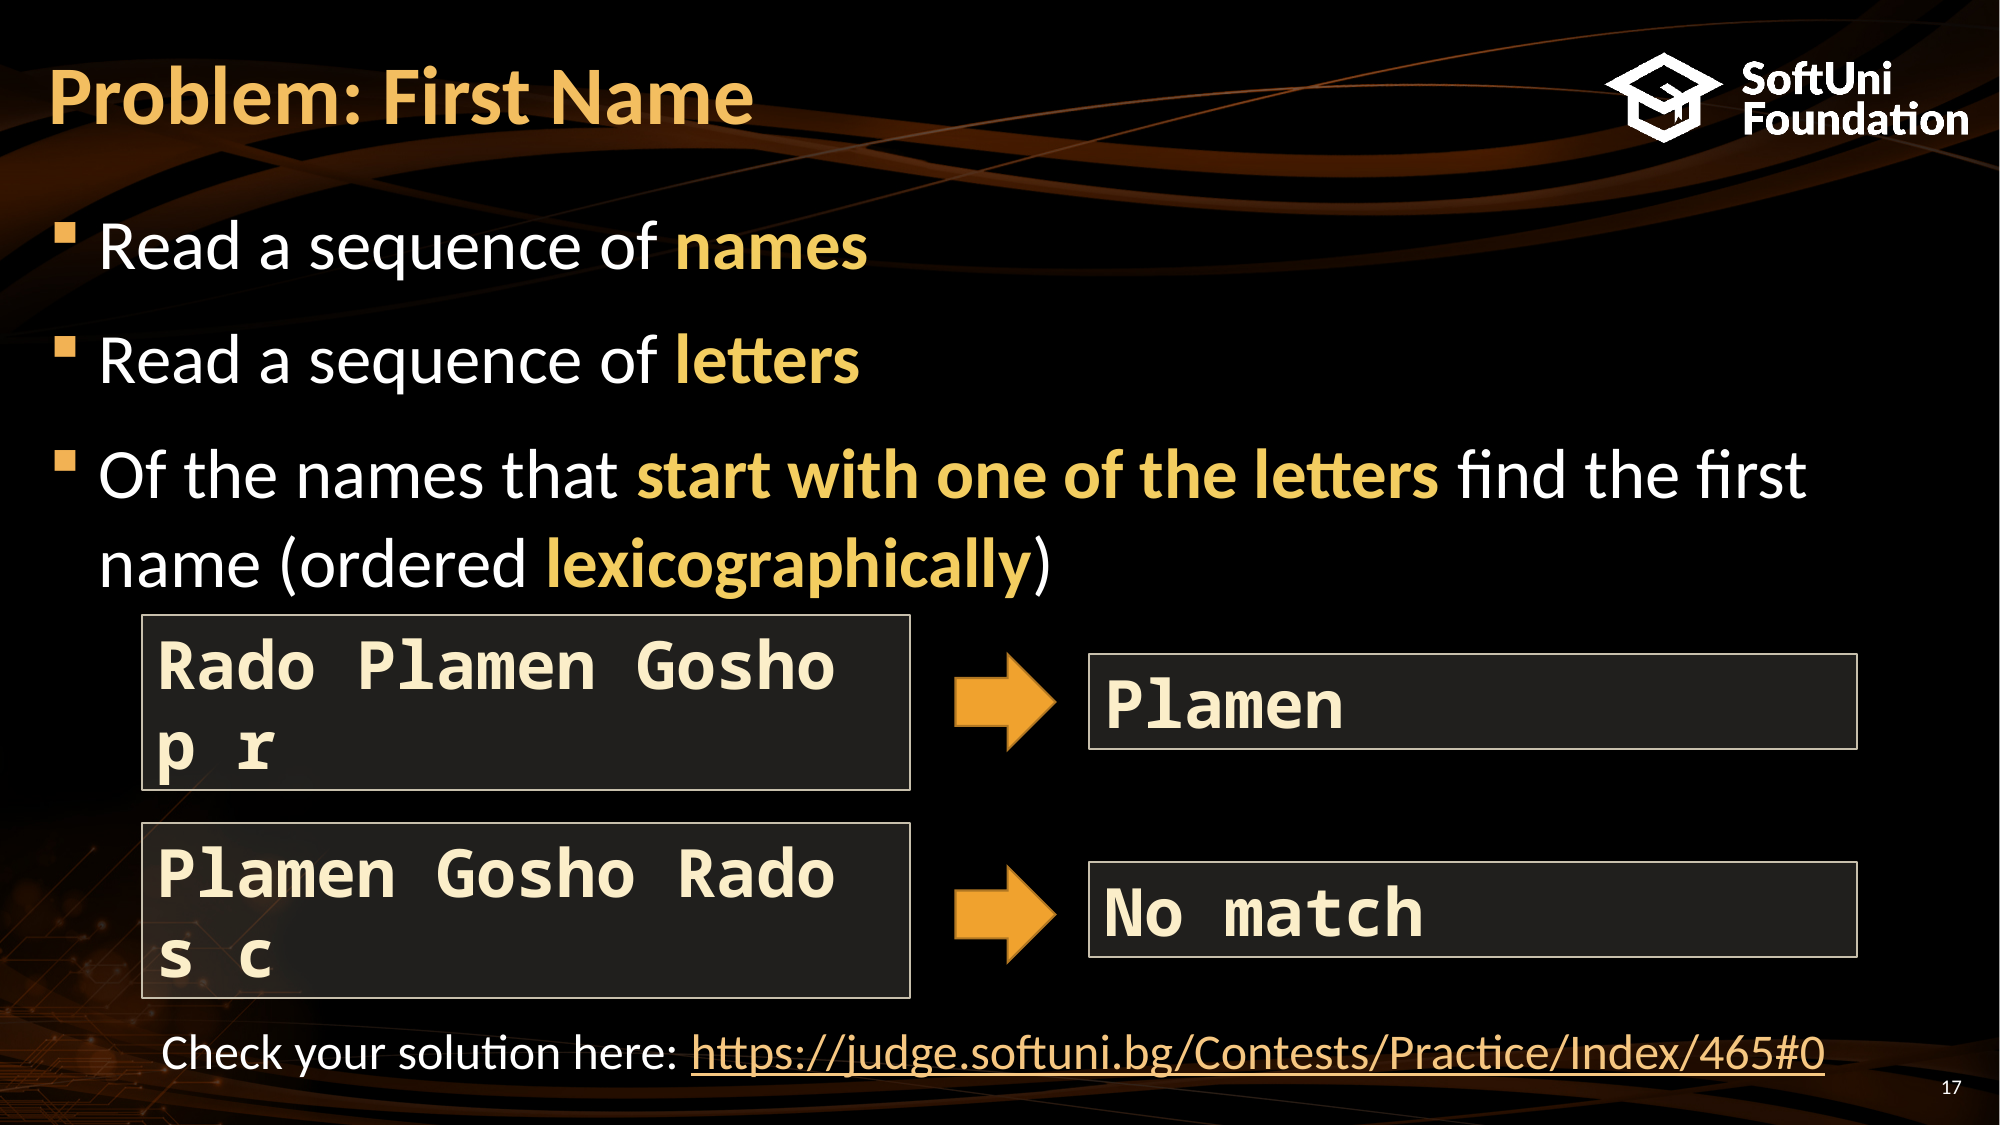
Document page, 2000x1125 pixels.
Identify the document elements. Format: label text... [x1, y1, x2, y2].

title Problem: First Name [30, 6, 1602, 189]
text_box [142, 823, 1858, 1000]
list Read a sequence of names Read a sequence of letters Of the names that start with one of the letters find the first name (ordered lexicographically) [31, 188, 1968, 1103]
picture [0, 0, 2000, 1125]
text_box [142, 615, 1858, 792]
text_box Check your solution here: https://judge.softuni.bg/Contests/Practice/Index/465#0 [124, 1011, 1863, 1087]
